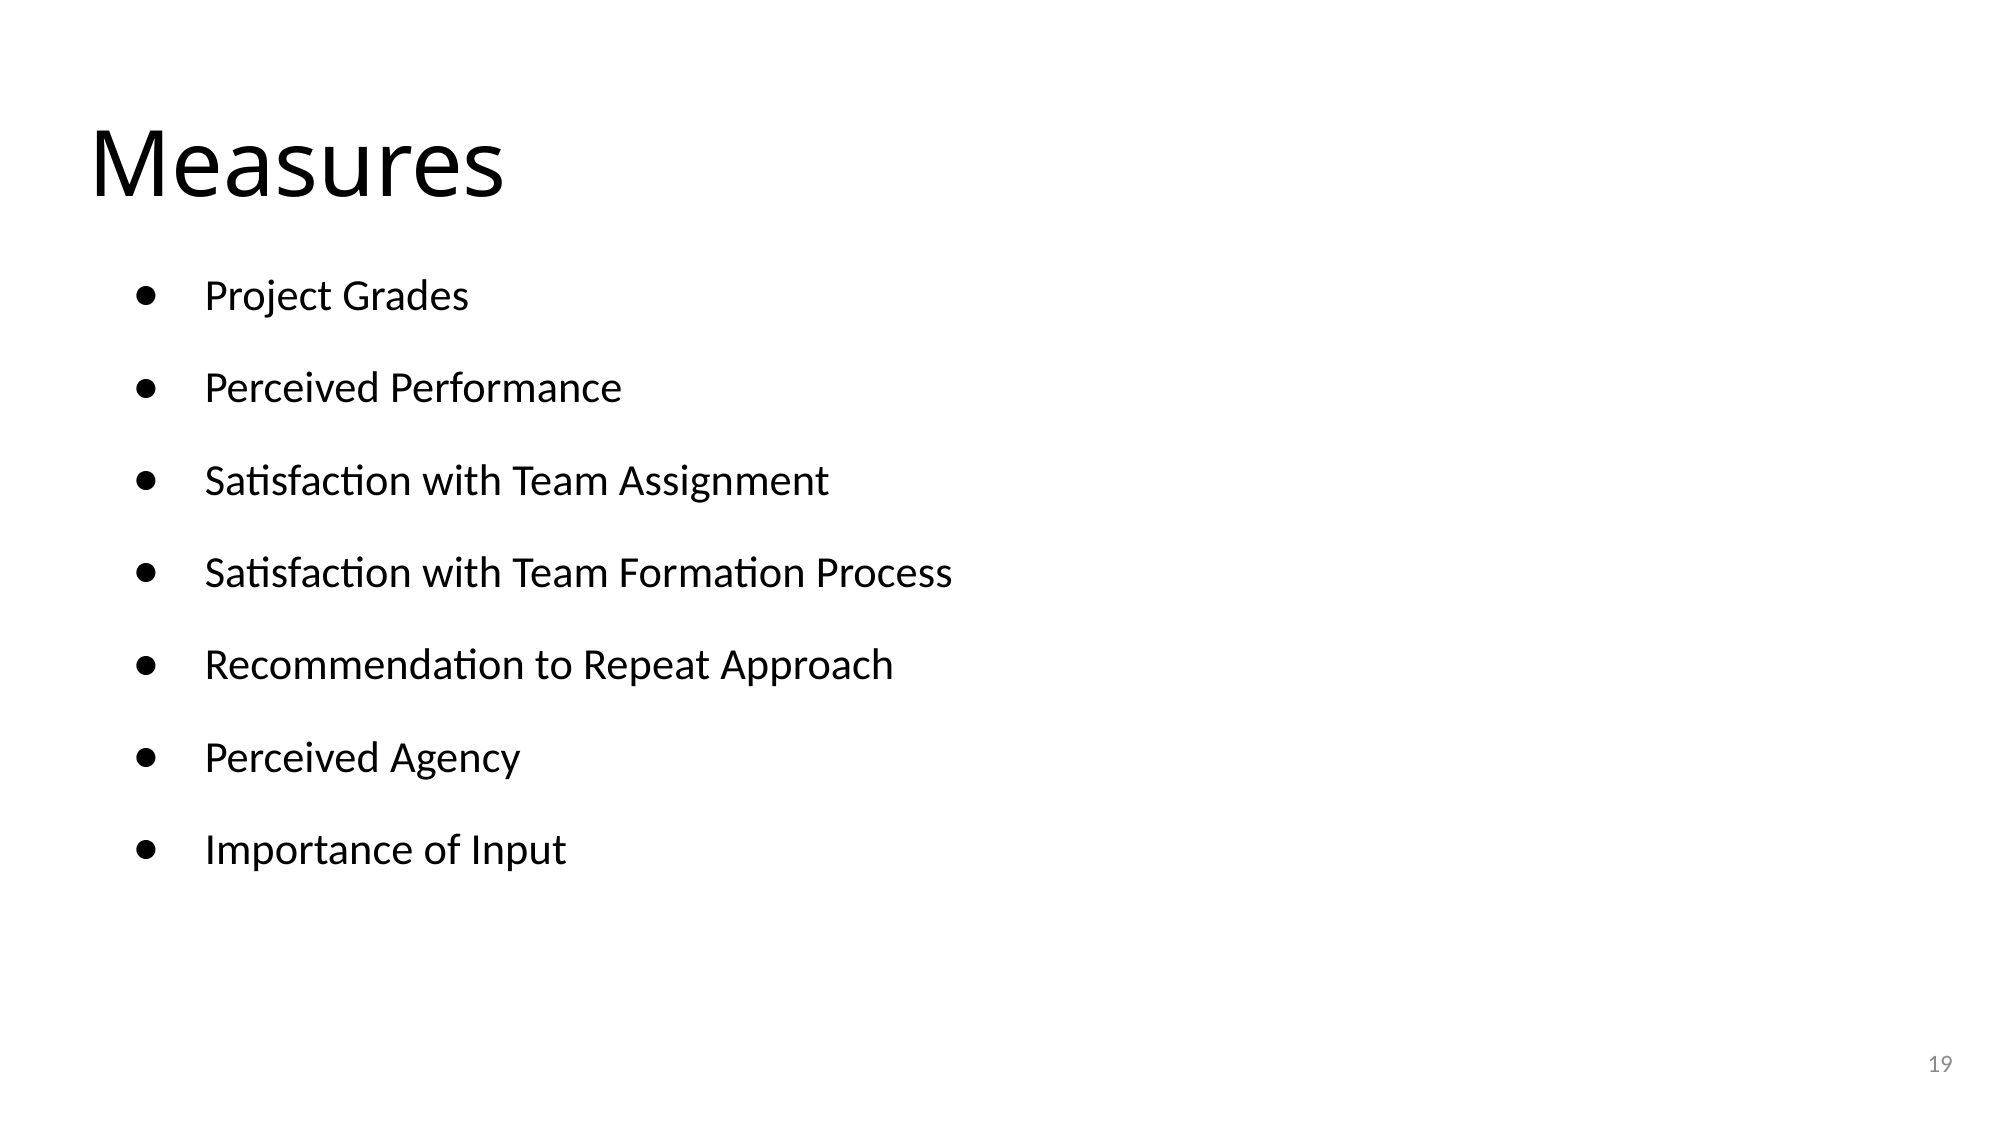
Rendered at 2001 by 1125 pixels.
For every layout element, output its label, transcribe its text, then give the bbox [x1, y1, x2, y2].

list Project Grades Perceived Performance Satisfaction with Team Assignment Satisfaction with Team Formation Process Recommendation to Repeat Approach Perceived Agency Importance of Input [84, 252, 1854, 971]
slide_number 19 [1853, 1019, 1974, 1106]
title Measures [68, 97, 1932, 223]
